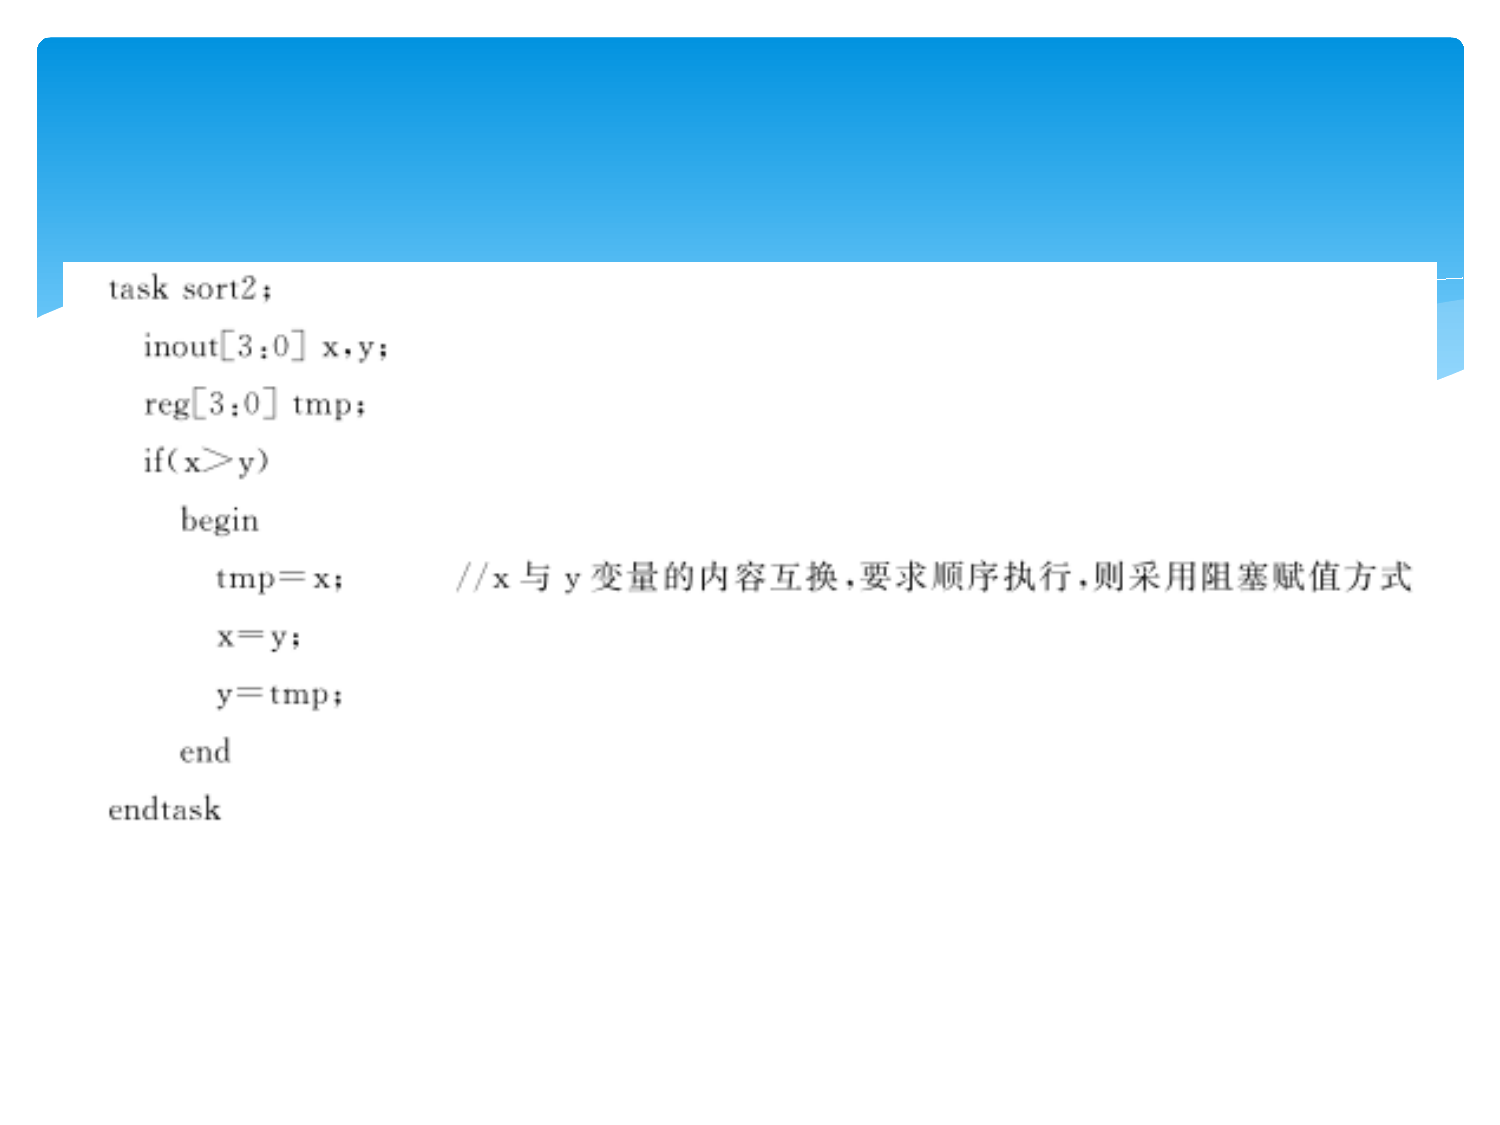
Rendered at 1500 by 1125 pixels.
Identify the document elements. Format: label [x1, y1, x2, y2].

list [62, 262, 1438, 863]
title [75, 55, 1425, 260]
